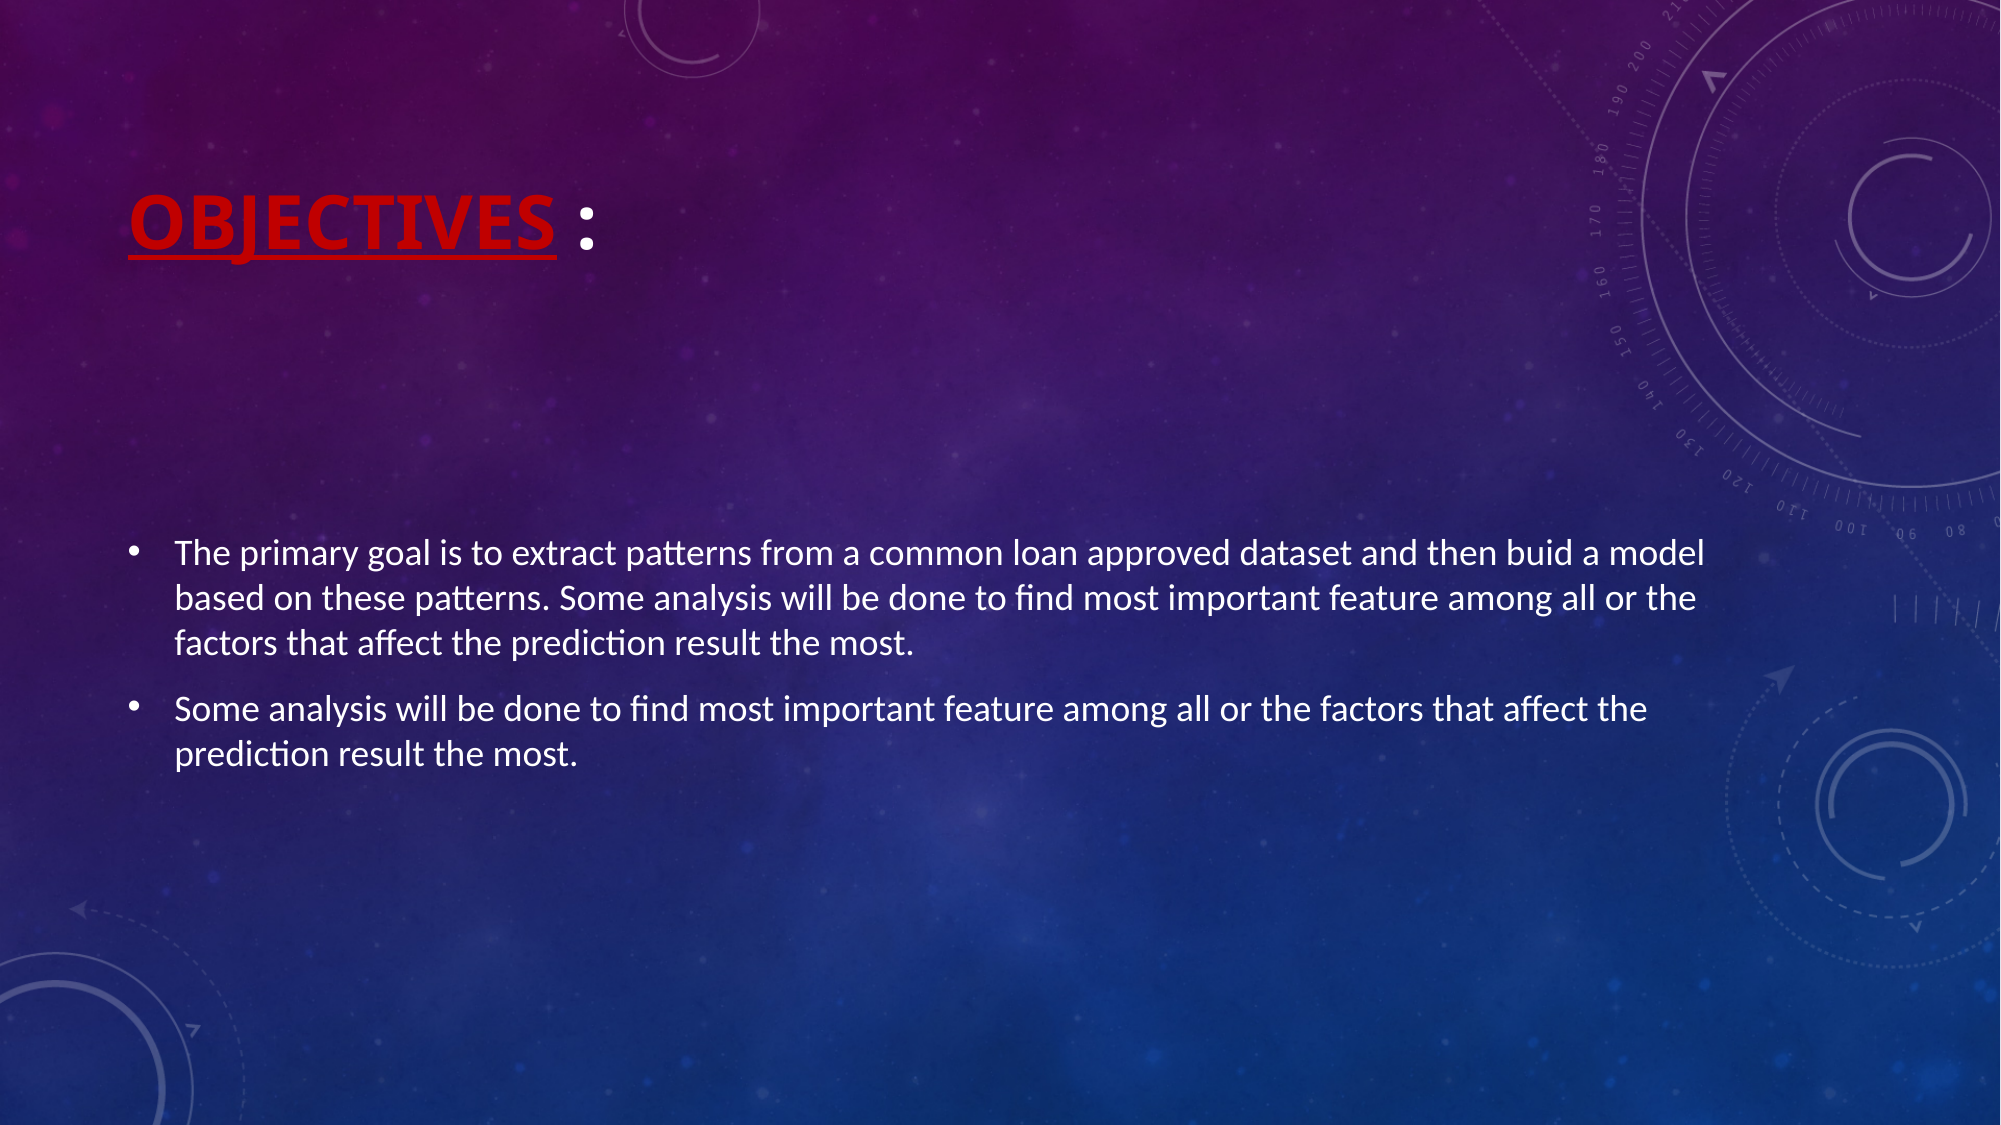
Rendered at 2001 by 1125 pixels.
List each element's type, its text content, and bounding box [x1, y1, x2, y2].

picture [0, 0, 2001, 1125]
list The primary goal is to extract patterns from a common loan approved dataset and then buid a model based on these patterns. Some analysis will be done to find most important feature among all or the factors that affect the prediction result the most. Some analysis will be done to find most important feature among all or the factors that affect the prediction result the most. [112, 351, 1775, 950]
title Objectives : [112, 99, 1775, 339]
